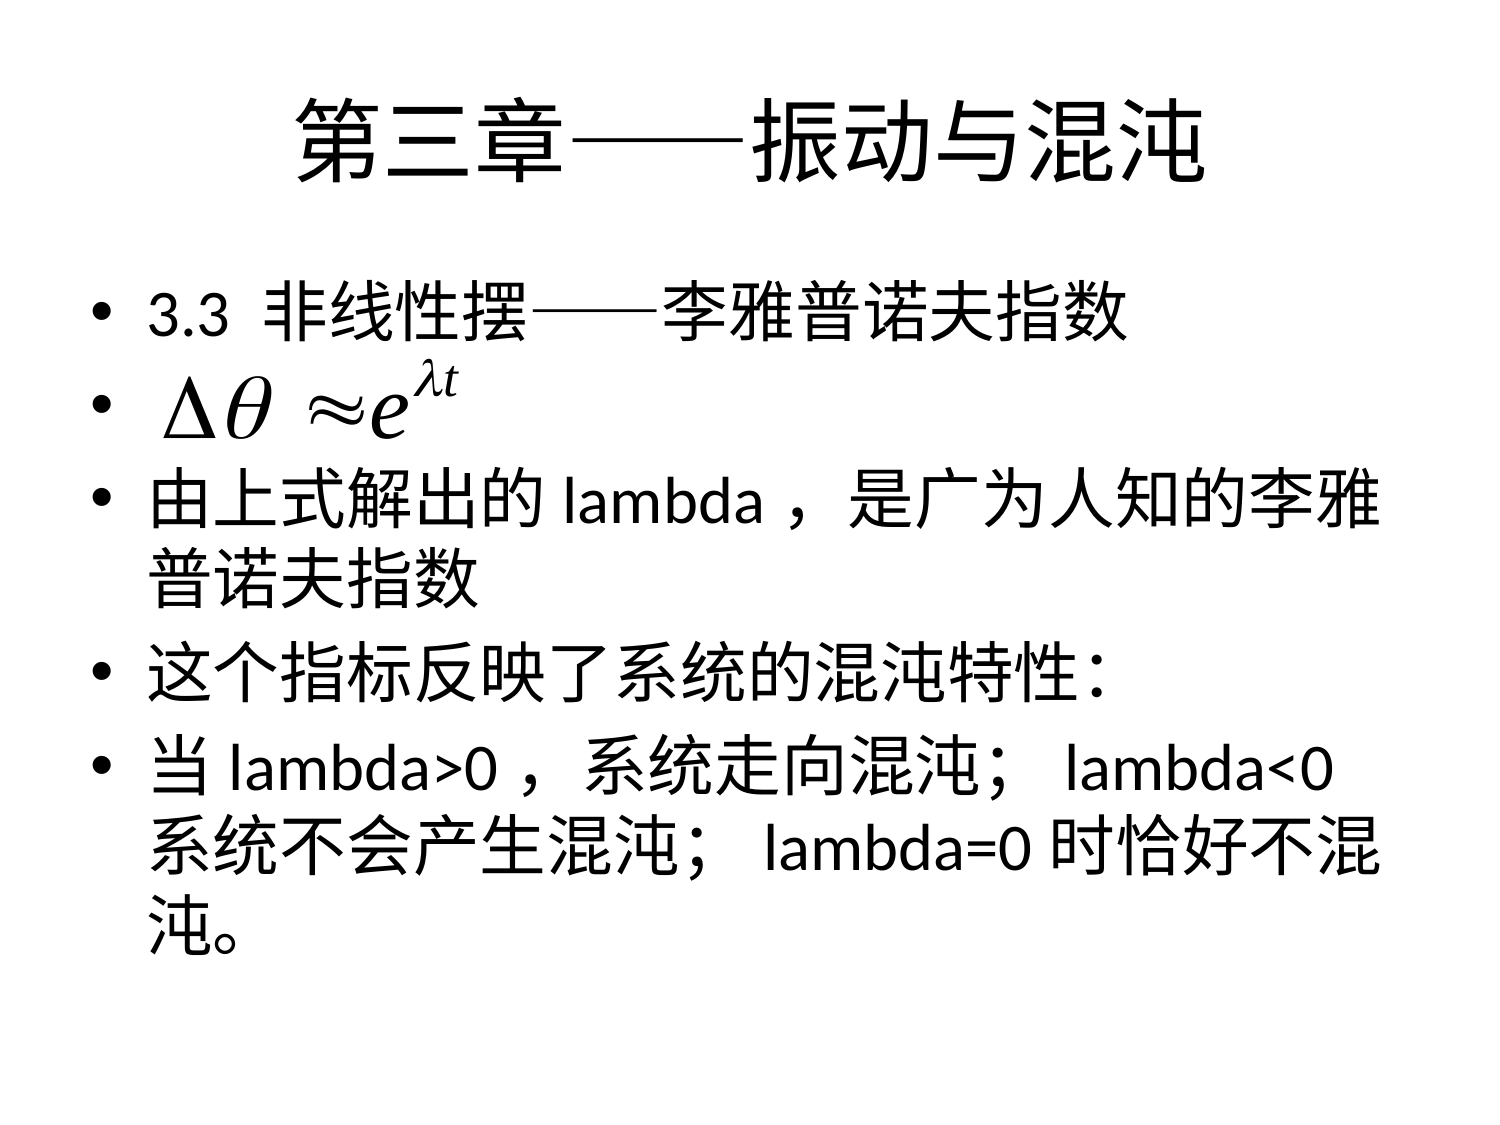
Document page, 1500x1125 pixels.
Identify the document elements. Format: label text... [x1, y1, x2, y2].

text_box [147, 337, 479, 462]
list 3.3 非线性摆——李雅普诺夫指数 由上式解出的lambda，是广为人知的李雅普诺夫指数 这个指标反映了系统的混沌特性： 当lambda>0，系统走向混沌；lambda<0系统不会产生混沌；lambda=0时恰好不混沌。 [75, 262, 1425, 1125]
title 第三章——振动与混沌 [75, 45, 1425, 233]
